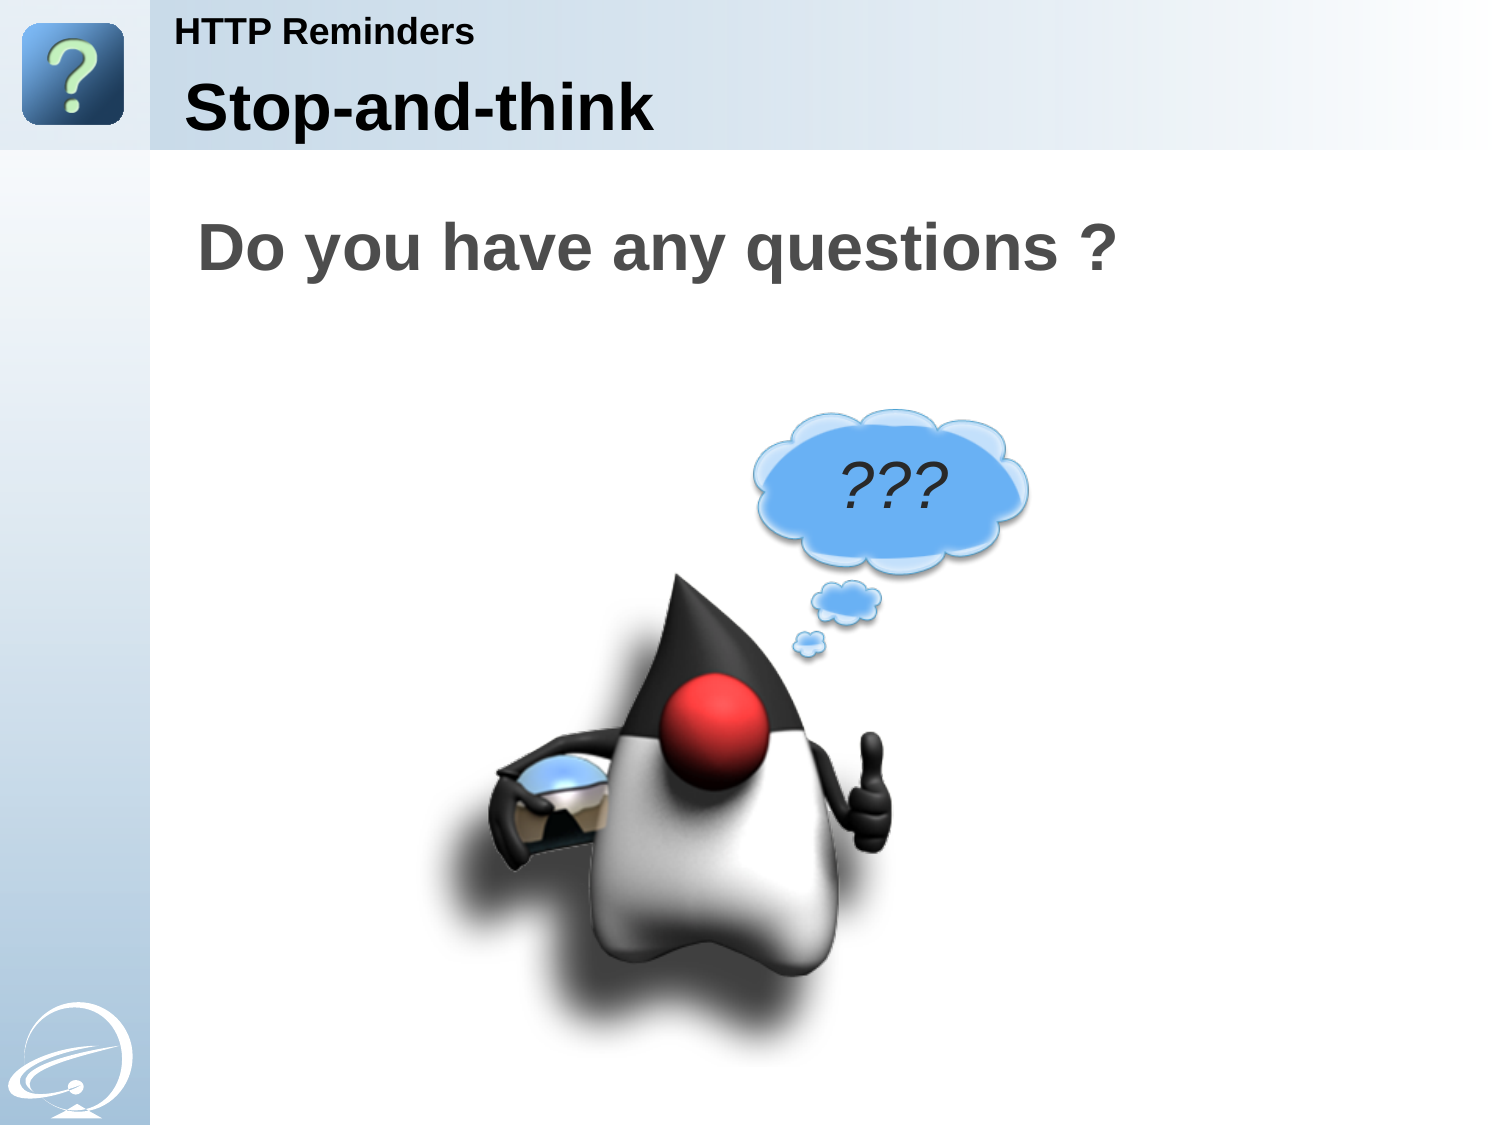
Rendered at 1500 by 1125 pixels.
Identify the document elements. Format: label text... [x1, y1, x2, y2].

title Stop-and-think [169, 66, 1438, 141]
picture [21, 21, 129, 129]
text_box HTTP Reminders [159, 0, 1500, 60]
text_box Do you have any questions ? [183, 196, 1398, 291]
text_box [409, 374, 1036, 1067]
